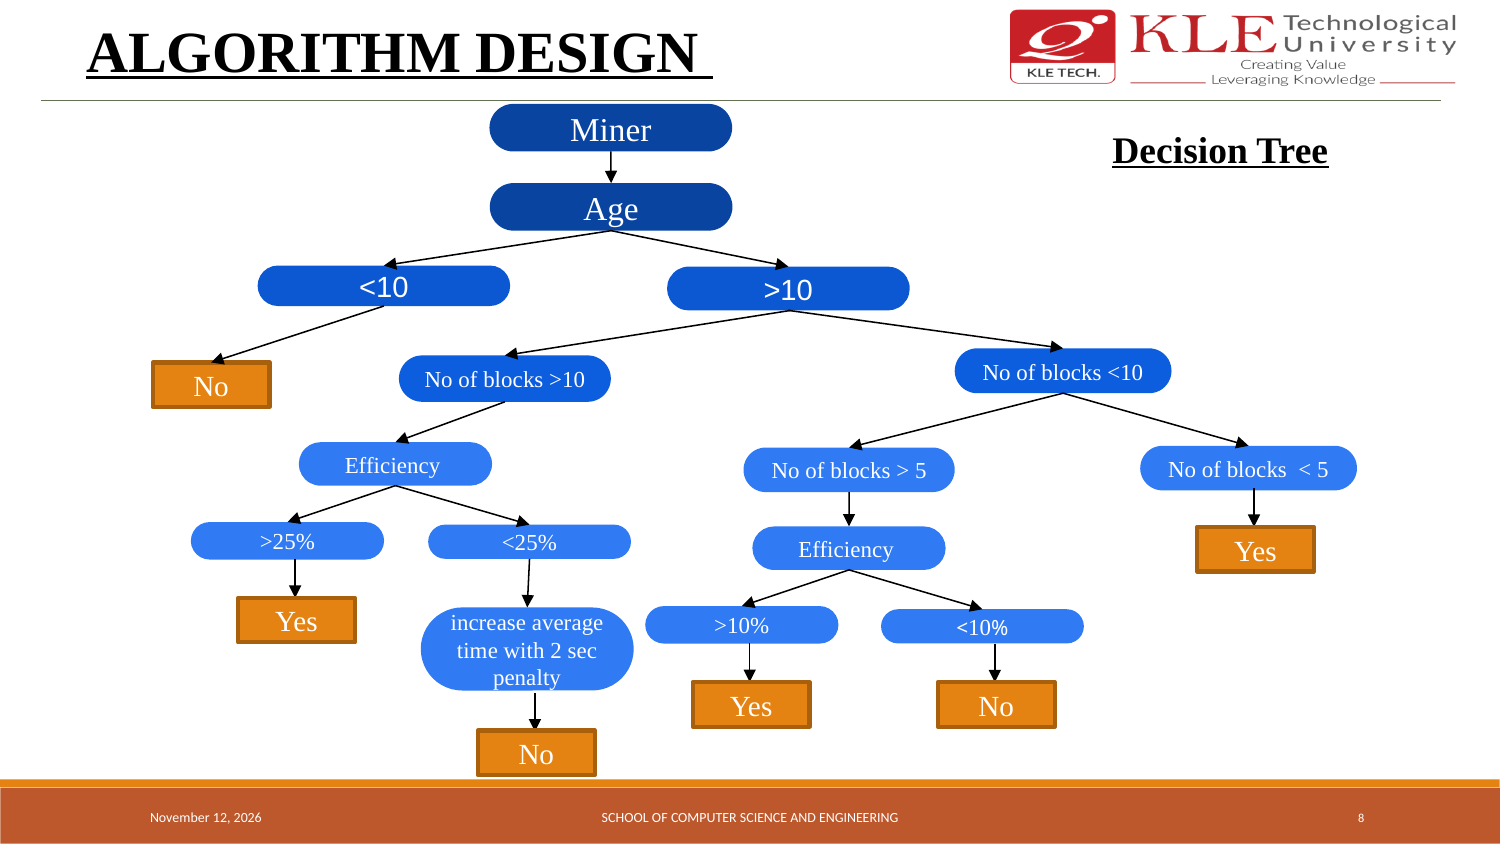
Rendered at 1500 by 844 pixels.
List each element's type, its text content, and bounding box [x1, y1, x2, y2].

text_box Miner [489, 109, 733, 152]
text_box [504, 310, 789, 356]
footer SCHOOL OF COMPUTER SCIENCE AND ENGINEERING [453, 794, 1047, 840]
text_box ALGORITHM DESIGN [71, 0, 815, 99]
slide_number 8 [1218, 794, 1380, 840]
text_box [395, 401, 506, 443]
text_box Efficiency [752, 526, 946, 568]
text_box <25% [428, 524, 632, 559]
text_box No [476, 728, 597, 777]
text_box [848, 392, 1064, 448]
text_box >10% [645, 606, 839, 644]
text_box Yes [236, 596, 357, 644]
text_box No [151, 360, 272, 409]
text_box Age [489, 183, 733, 229]
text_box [287, 485, 394, 523]
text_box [788, 310, 1064, 349]
text_box Decision Tree [1097, 119, 1451, 179]
text_box increase average time with 2 sec penalty [420, 607, 634, 691]
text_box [610, 230, 789, 267]
text_box No of blocks <10 [954, 348, 1172, 391]
text_box Yes [691, 680, 812, 729]
text_box No [936, 680, 1057, 729]
text_box <10% [881, 609, 1084, 644]
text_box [1064, 392, 1249, 446]
picture [1010, 5, 1461, 87]
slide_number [135, 794, 440, 840]
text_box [395, 485, 530, 525]
text_box No of blocks < 5 [1140, 445, 1358, 491]
text_box Efficiency [298, 442, 493, 484]
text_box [210, 305, 385, 363]
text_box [383, 230, 609, 266]
text_box <10 [257, 265, 511, 307]
text_box >25% [190, 522, 385, 560]
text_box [848, 569, 983, 610]
text_box No of blocks > 5 [743, 447, 955, 493]
text_box >10 [667, 266, 910, 308]
text_box Yes [1195, 525, 1316, 574]
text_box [741, 569, 847, 607]
text_box No of blocks >10 [398, 355, 611, 402]
